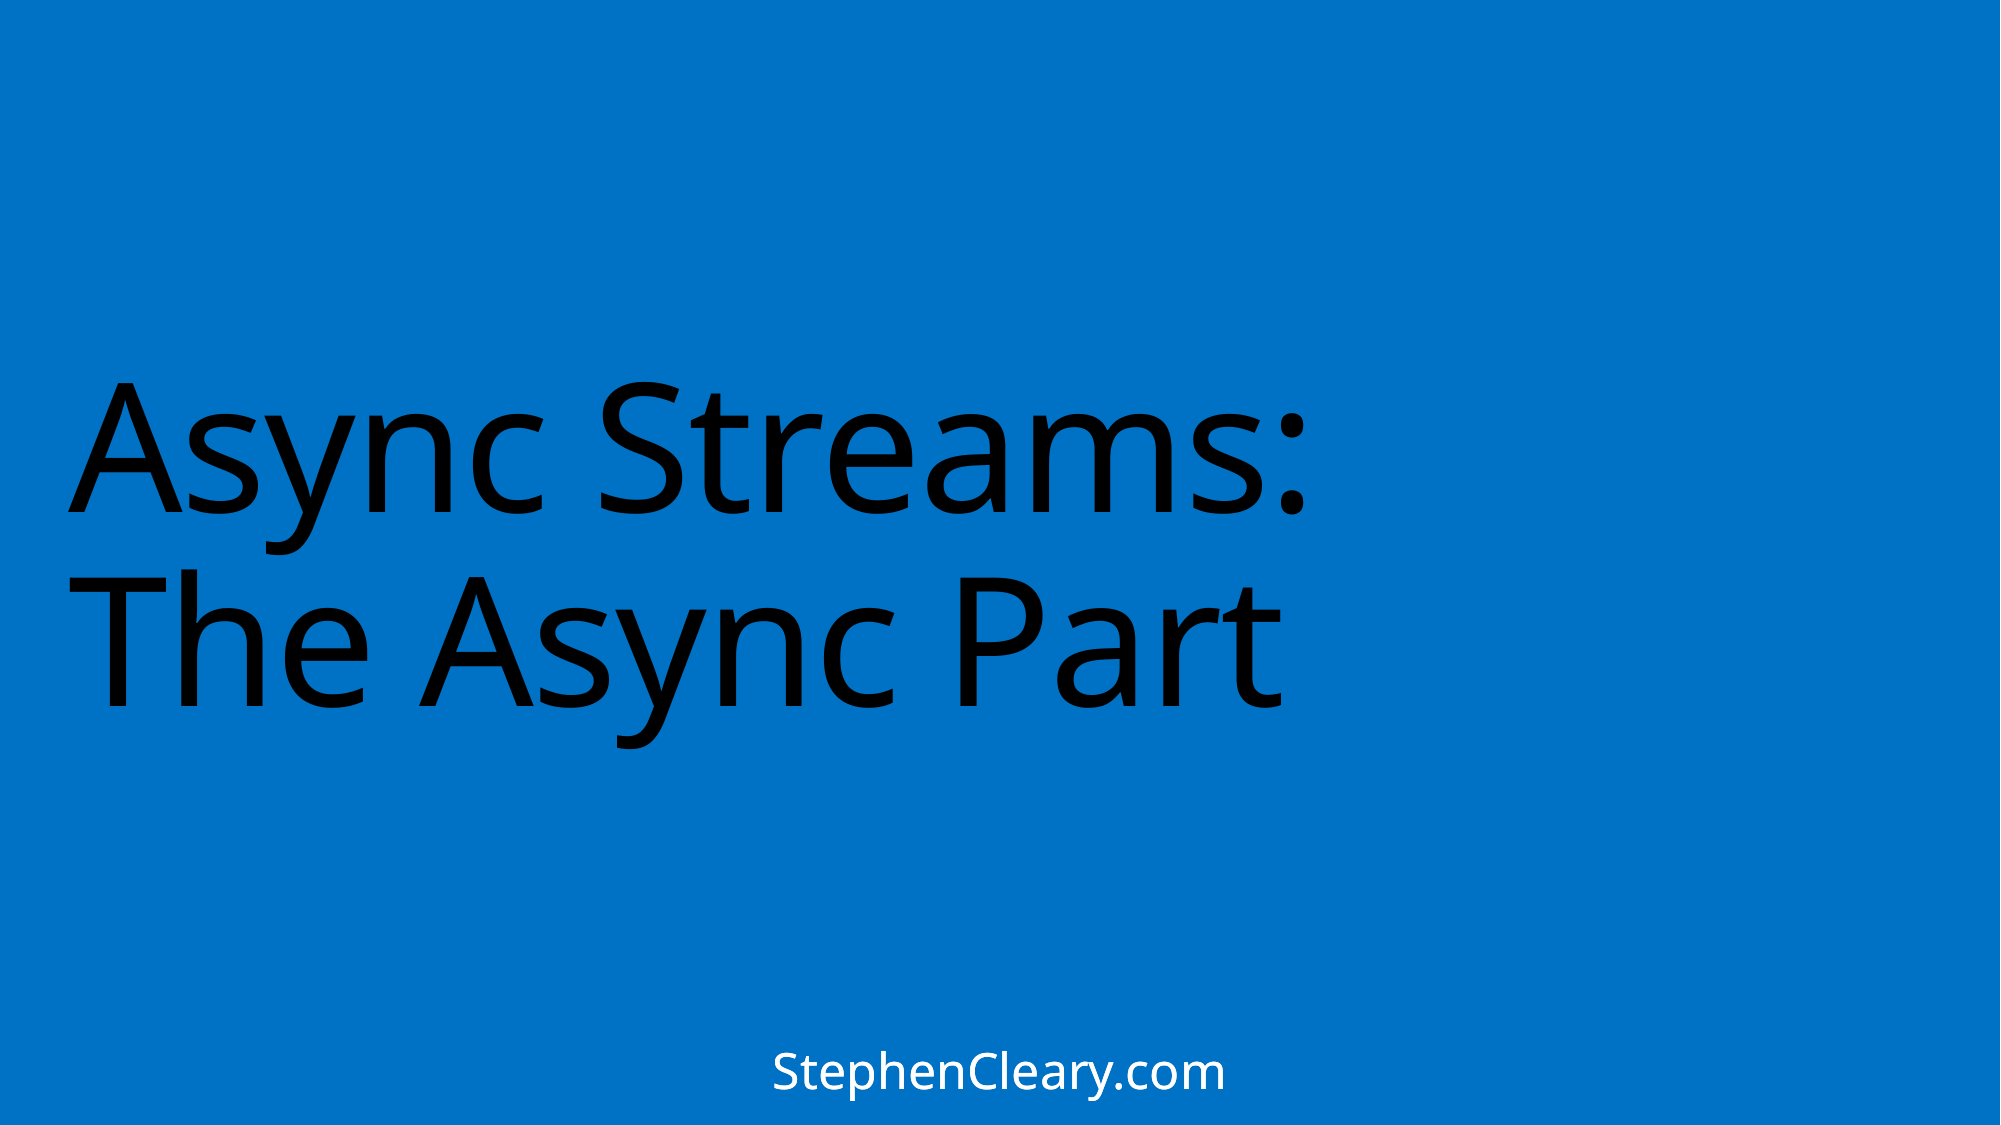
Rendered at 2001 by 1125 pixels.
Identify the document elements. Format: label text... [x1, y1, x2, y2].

title Async Streams: The Async Part [44, 341, 1956, 637]
